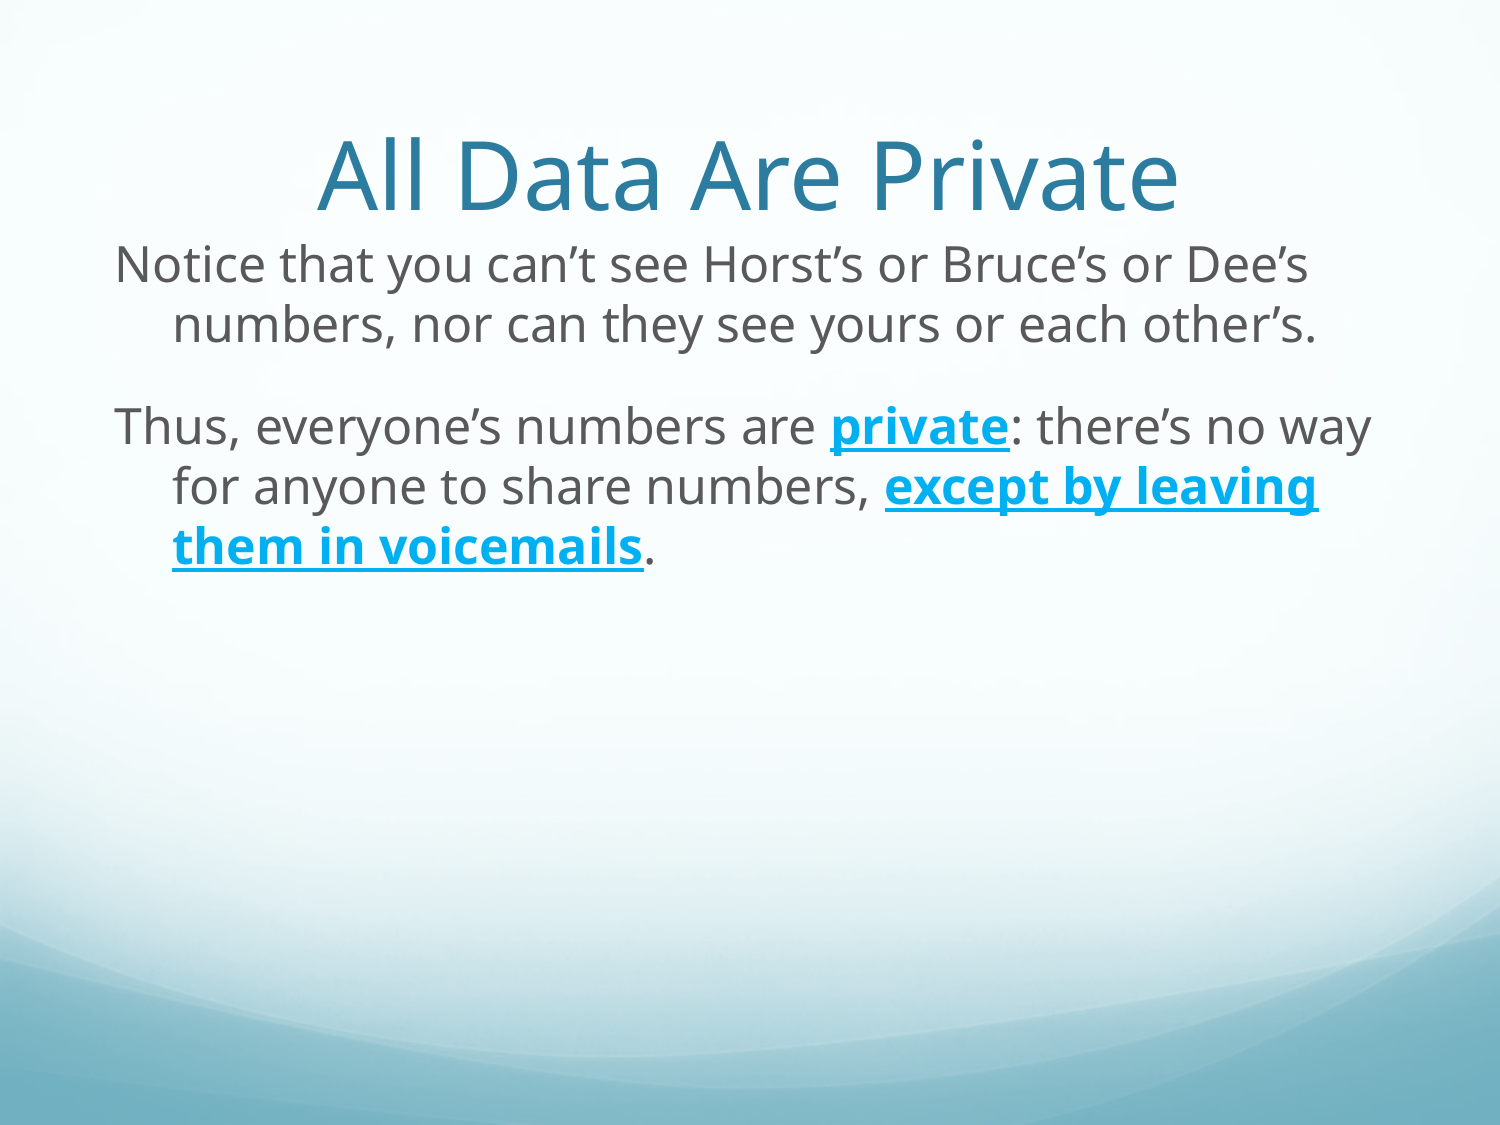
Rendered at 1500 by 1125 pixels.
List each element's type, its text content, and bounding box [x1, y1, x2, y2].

list Notice that you can’t see Horst’s or Bruce’s or Dee’s numbers, nor can they see yours or each other’s. Thus, everyone’s numbers are private: there’s no way for anyone to share numbers, except by leaving them in voicemails. [99, 224, 1388, 988]
title All Data Are Private [90, 17, 1410, 237]
